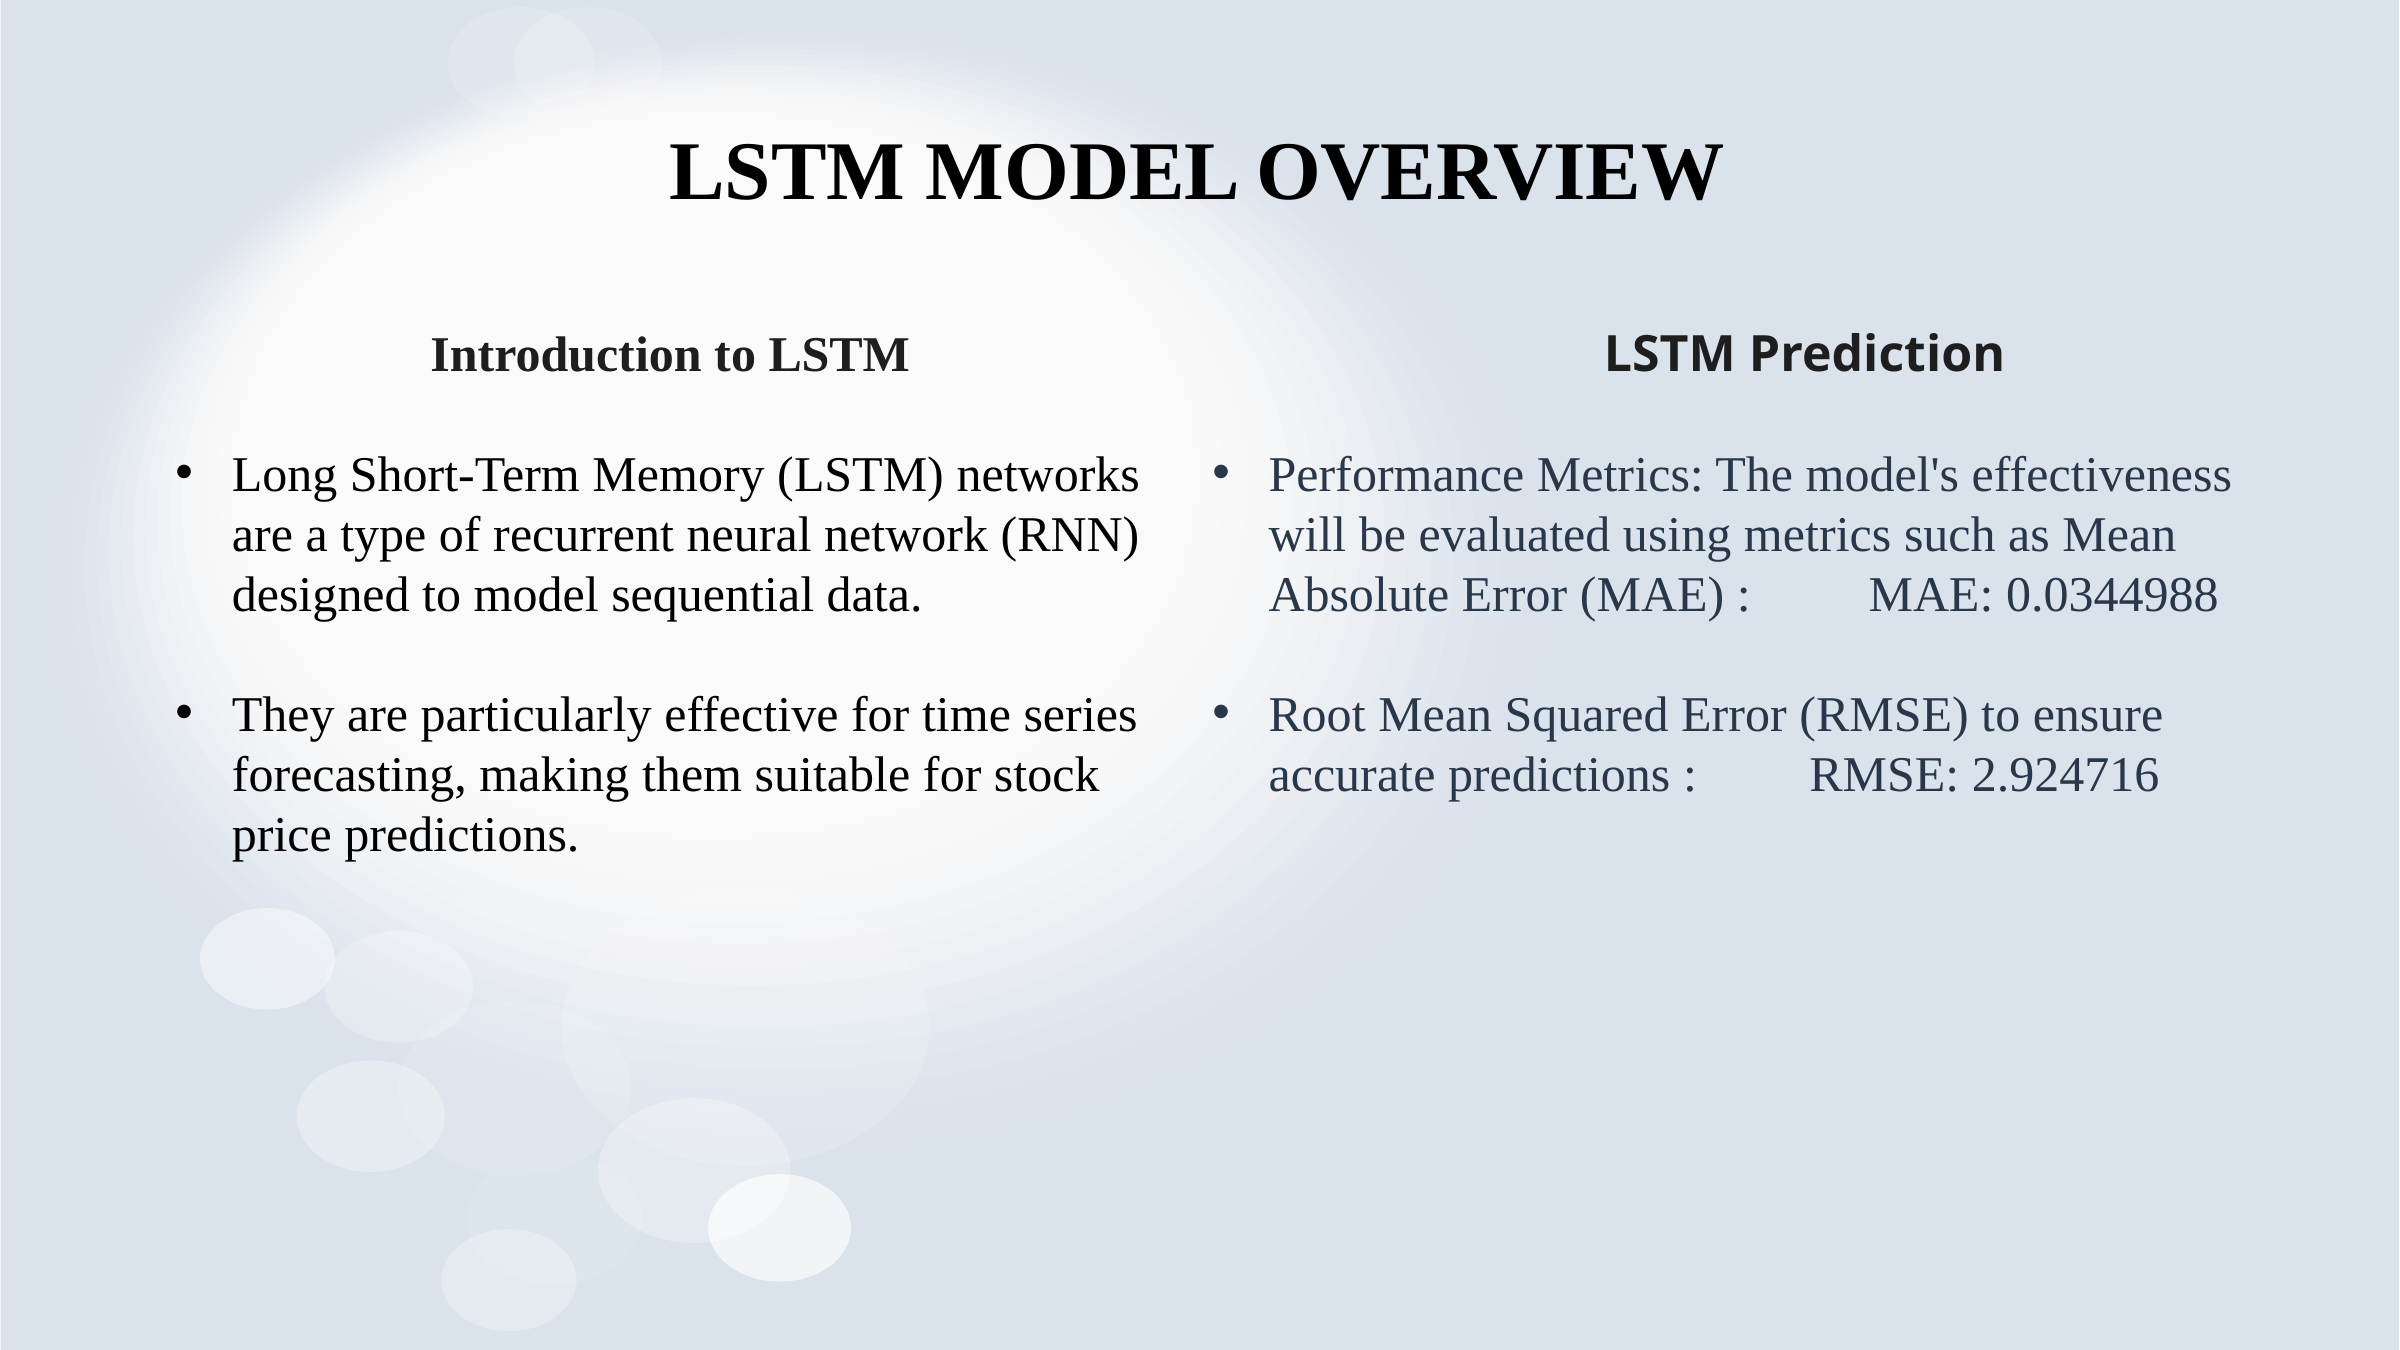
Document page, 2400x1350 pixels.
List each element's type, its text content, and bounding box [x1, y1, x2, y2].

list LSTM Prediction Performance Metrics: The model's effectiveness will be evaluated using metrics such as Mean Absolute Error (MAE) : MAE: 0.0344988 Root Mean Squared Error (RMSE) to ensure accurate predictions : RMSE: 2.924716 [1197, 314, 2262, 1203]
title LSTM MODEL OVERVIEW [155, 54, 2240, 279]
list Introduction to LSTM Long Short-Term Memory (LSTM) networks are a type of recurrent neural network (RNN) designed to model sequential data. They are particularly effective for time series forecasting, making them suitable for stock price predictions. [160, 314, 1180, 1203]
